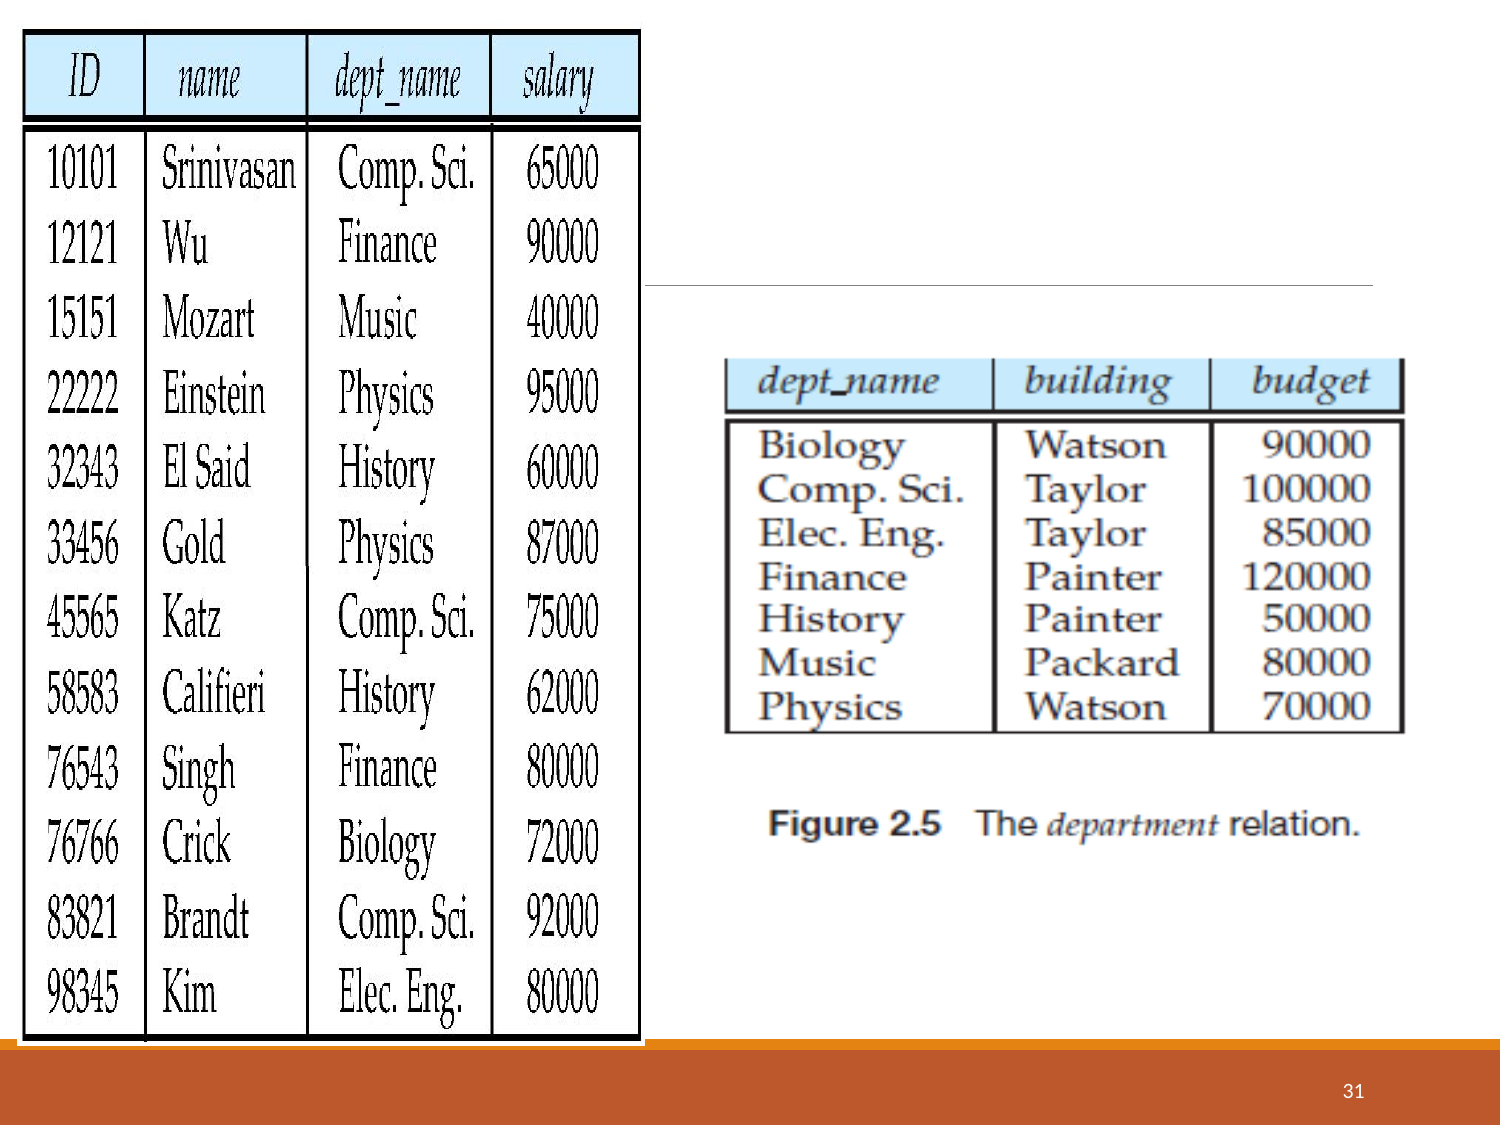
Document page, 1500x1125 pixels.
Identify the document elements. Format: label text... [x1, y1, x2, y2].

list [17, 20, 646, 1047]
picture [670, 329, 1467, 862]
slide_number 31 [1218, 1059, 1380, 1120]
